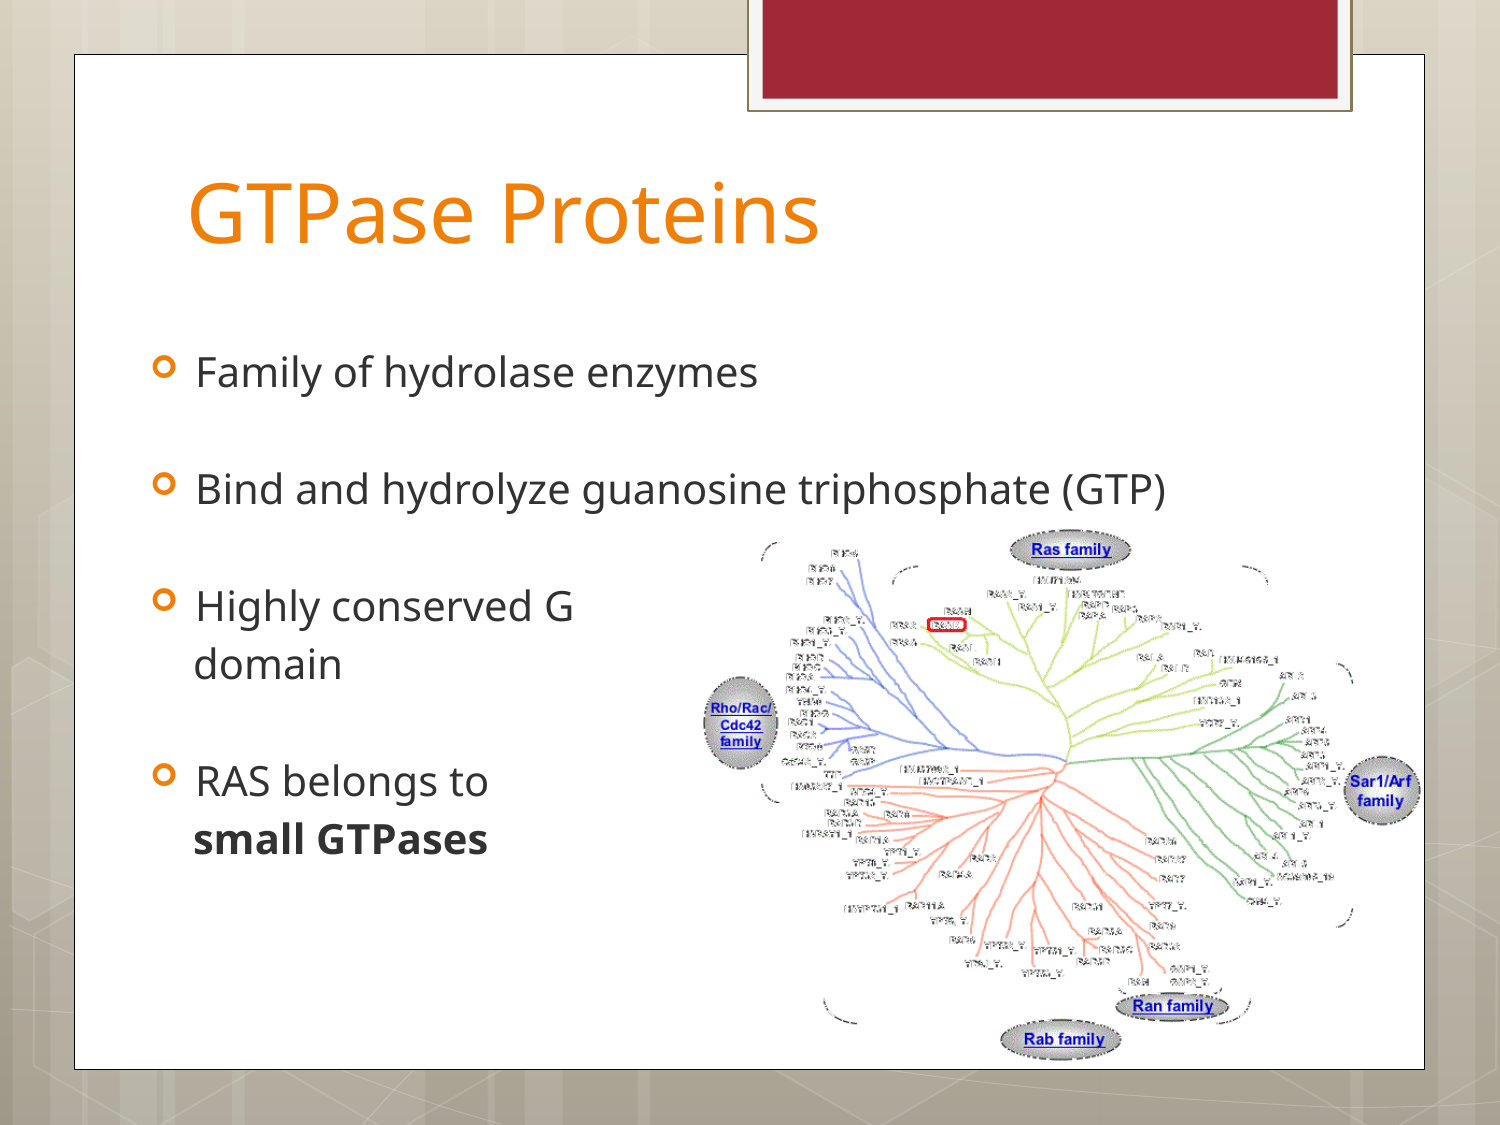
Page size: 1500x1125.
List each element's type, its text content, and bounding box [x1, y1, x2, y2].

list Family of hydrolase enzymes Bind and hydrolyze guanosine triphosphate (GTP) Highly conserved G domain RAS belongs to small GTPases [123, 338, 1376, 1083]
picture [702, 526, 1422, 1065]
title GTPase Proteins [171, 79, 1324, 268]
